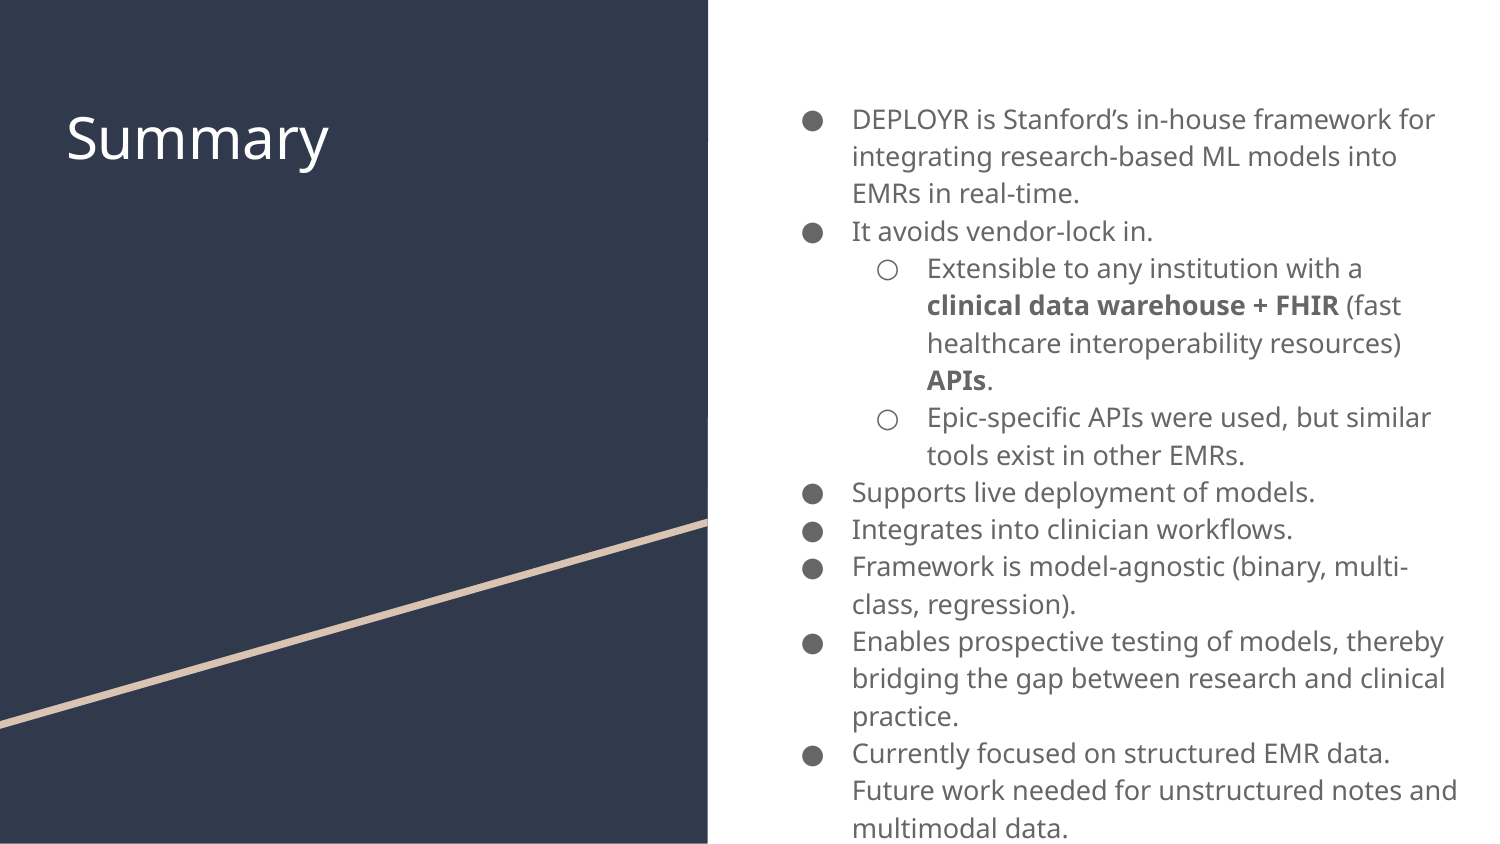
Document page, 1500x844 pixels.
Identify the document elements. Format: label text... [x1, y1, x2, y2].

title Summary [51, 82, 660, 494]
list DEPLOYR is Stanford’s in-house framework for integrating research-based ML models into EMRs in real-time. It avoids vendor-lock in. Extensible to any institution with a clinical data warehouse + FHIR (fast healthcare interoperability resources) APIs. Epic-specific APIs were used, but similar tools exist in other EMRs. Supports live deployment of models. Integrates into clinician workflows. Framework is model-agnostic (binary, multi-class, regression). Enables prospective testing of models, thereby bridging the gap between research and clinical practice. Currently focused on structured EMR data. Future work needed for unstructured notes and multimodal data. [761, 82, 1480, 820]
